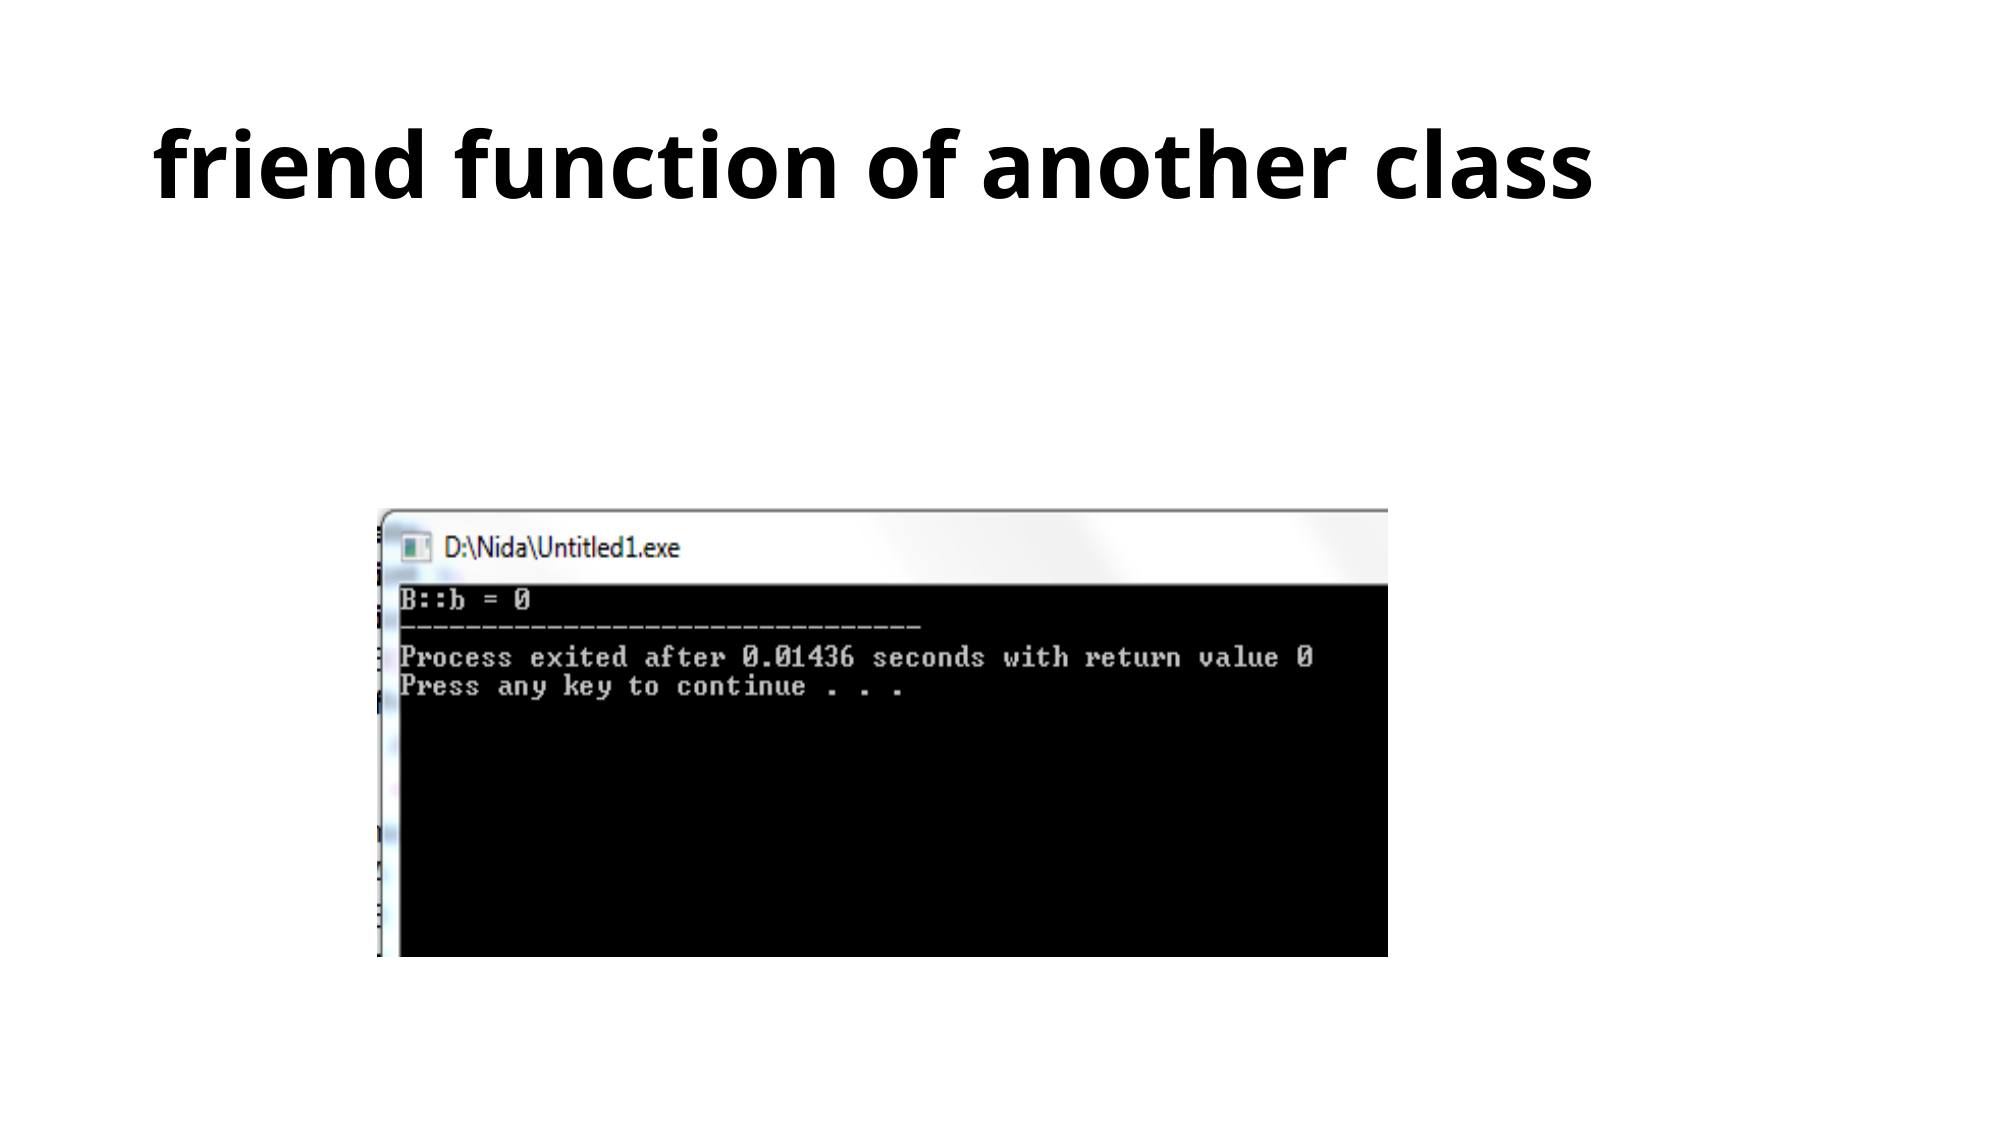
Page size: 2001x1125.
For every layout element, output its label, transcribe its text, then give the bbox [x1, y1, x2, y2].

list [376, 508, 1388, 957]
title friend function of another class [137, 59, 1863, 278]
